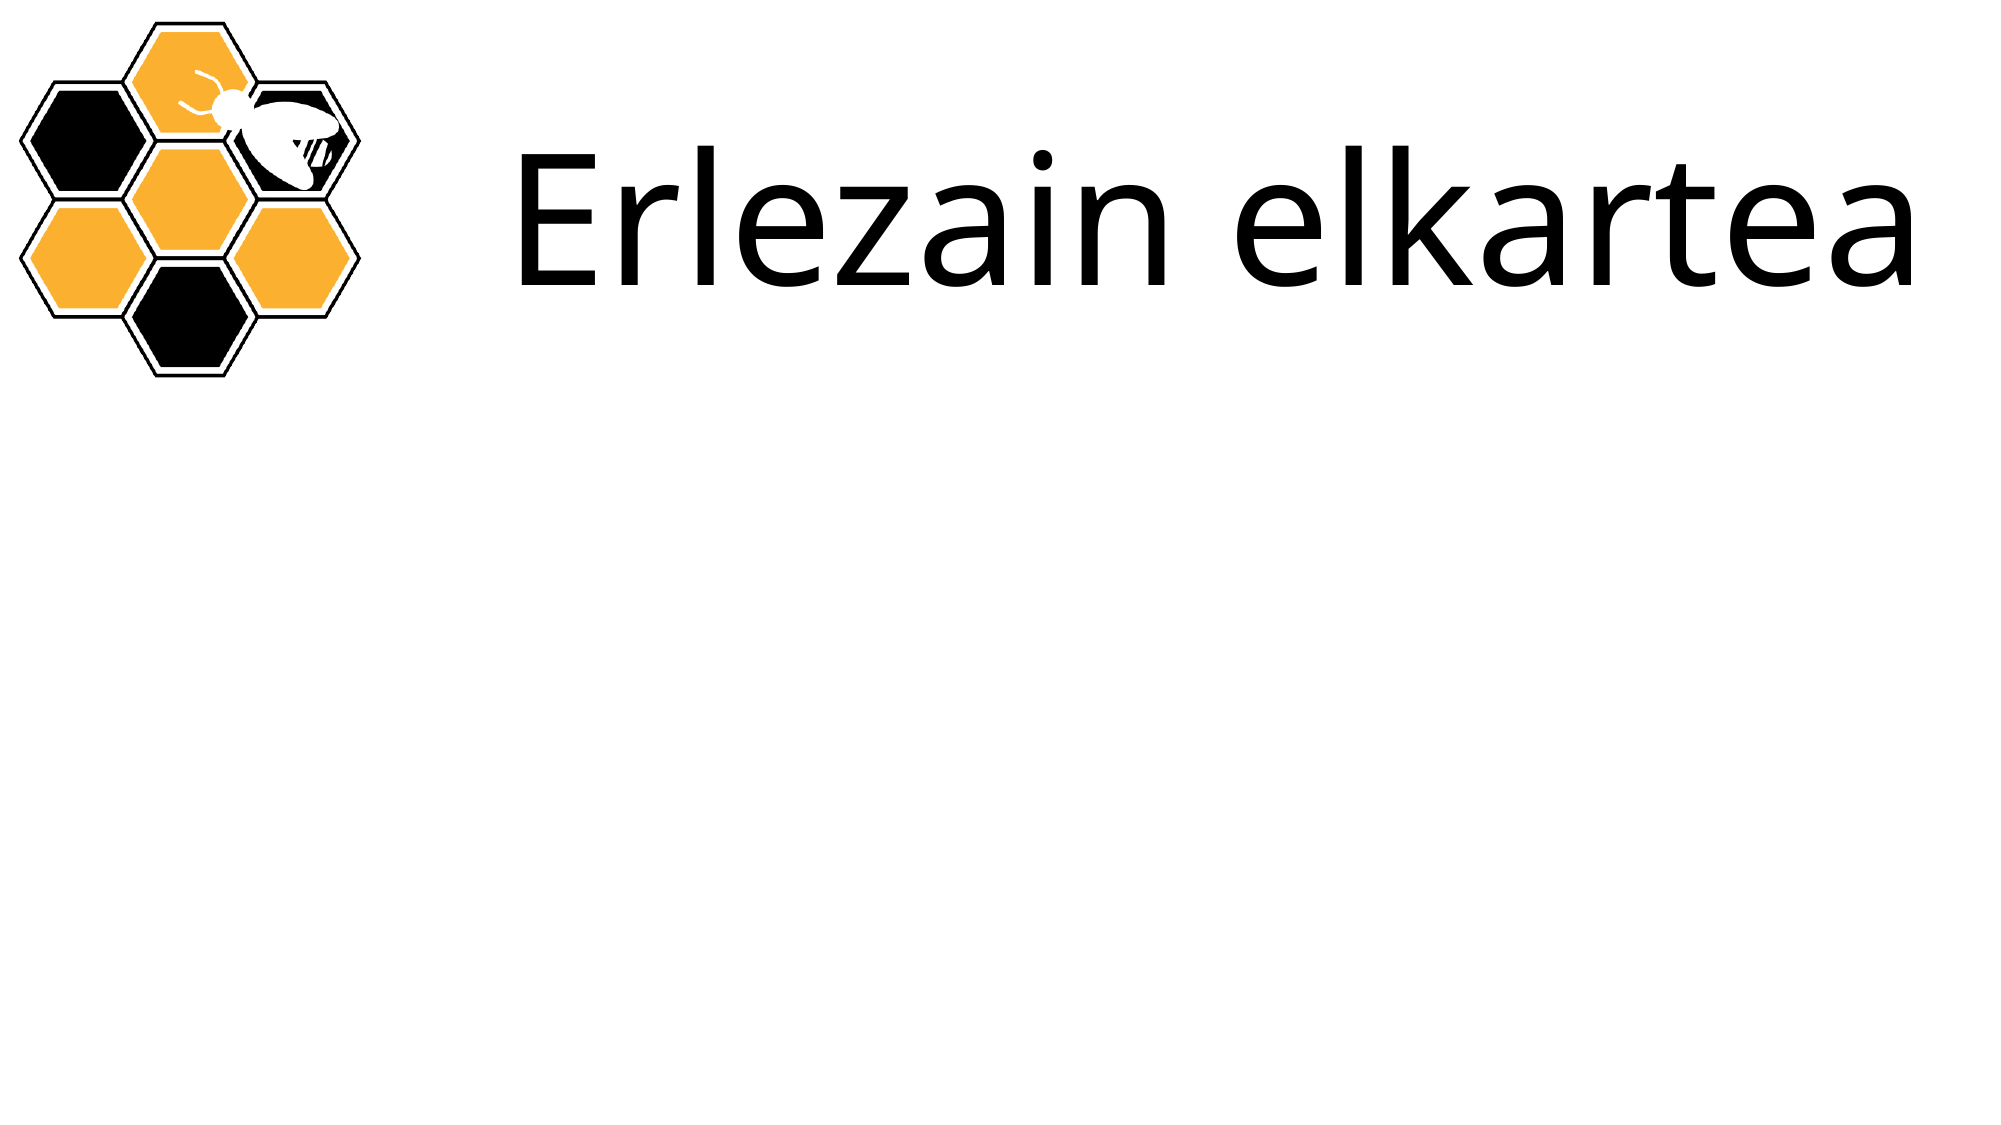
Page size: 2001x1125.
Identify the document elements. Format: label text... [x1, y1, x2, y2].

text_box Erlezain elkartea [489, 94, 1961, 330]
picture [0, 21, 431, 382]
